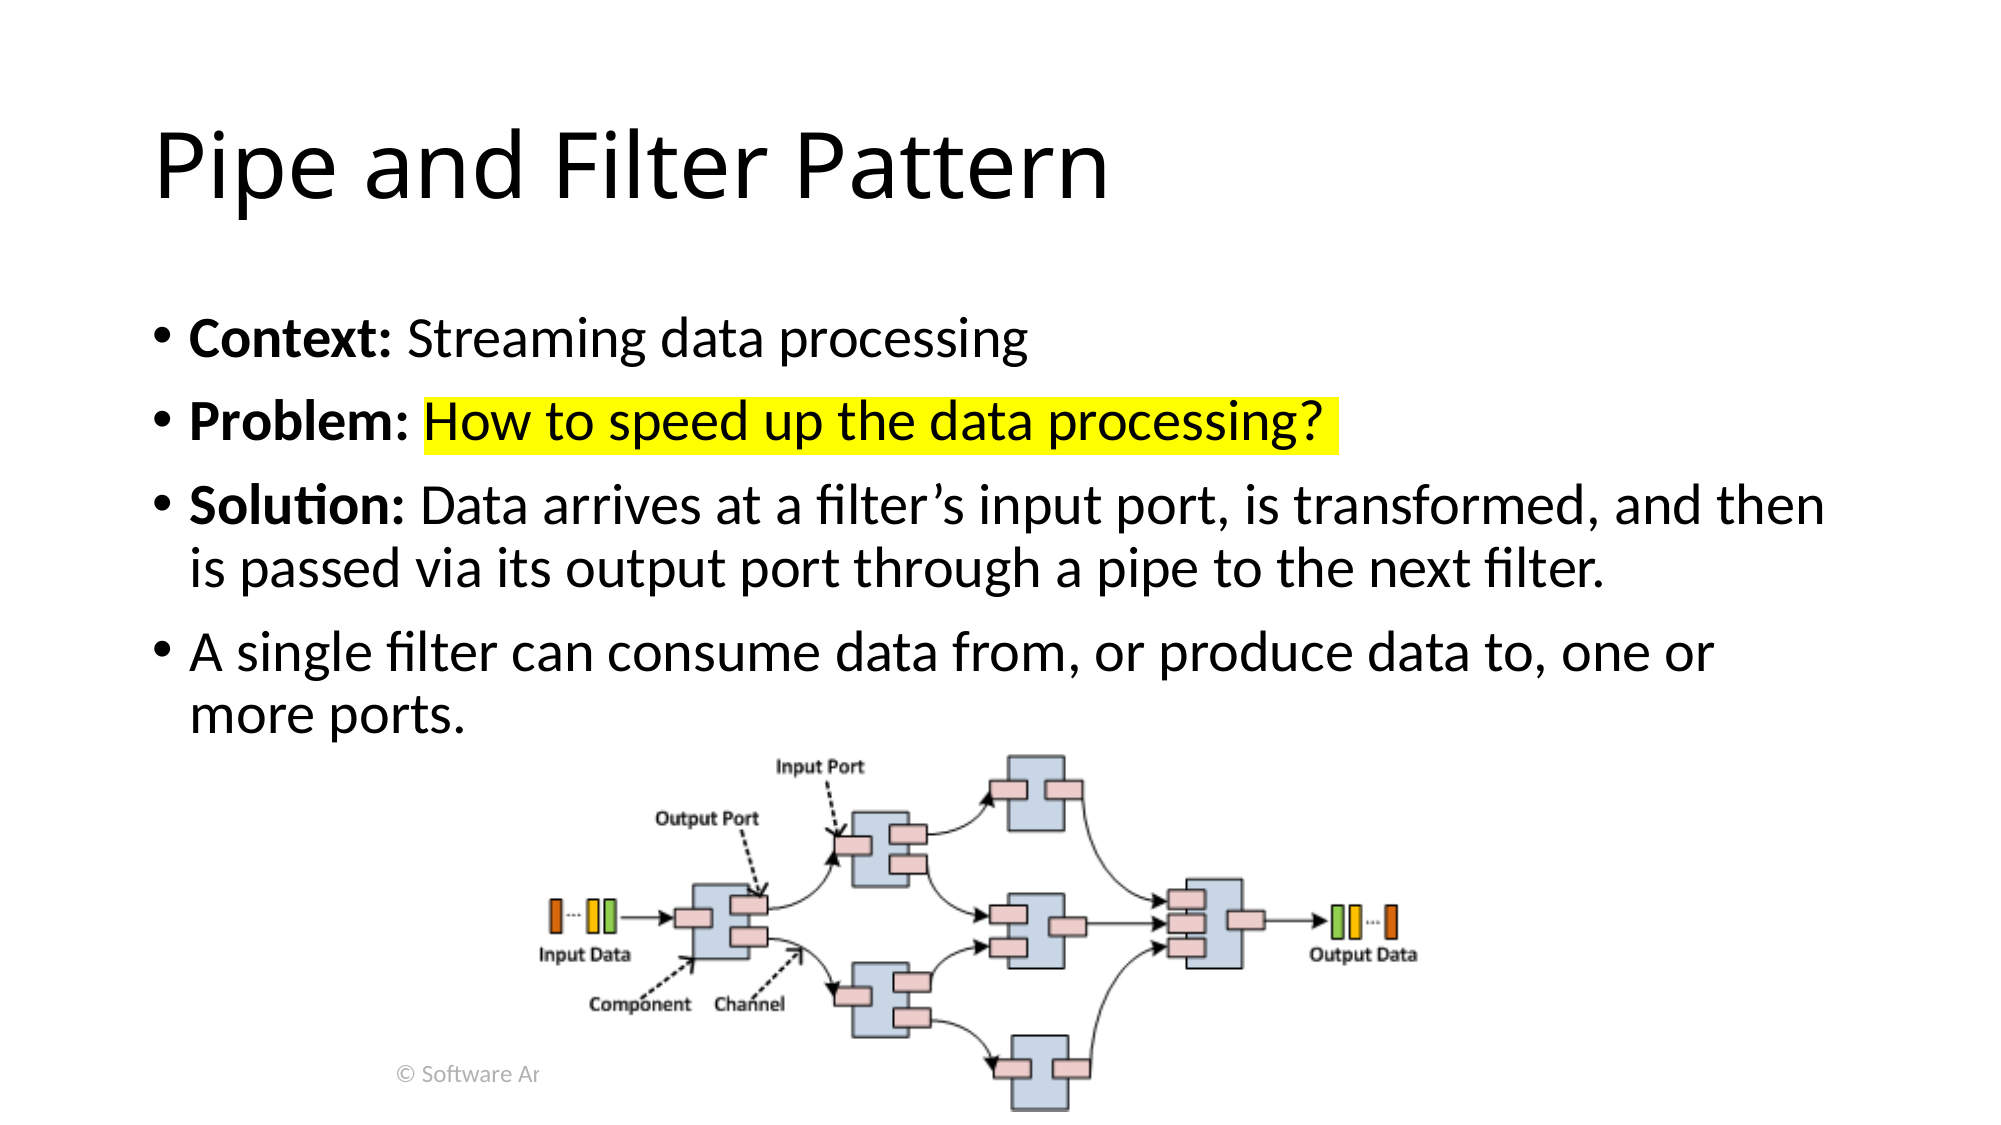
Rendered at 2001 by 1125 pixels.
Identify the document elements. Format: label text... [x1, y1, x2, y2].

footer © Software Architecture [0, 1042, 539, 1103]
list Context: Streaming data processing Problem: How to speed up the data processing? Solution: Data arrives at a filter’s input port, is transformed, and then is passed via its output port through a pipe to the next filter. A single filter can consume data from, or produce data to, one or more ports. [137, 299, 1863, 1014]
picture [539, 751, 1420, 1112]
title Pipe and Filter Pattern [137, 59, 1863, 278]
